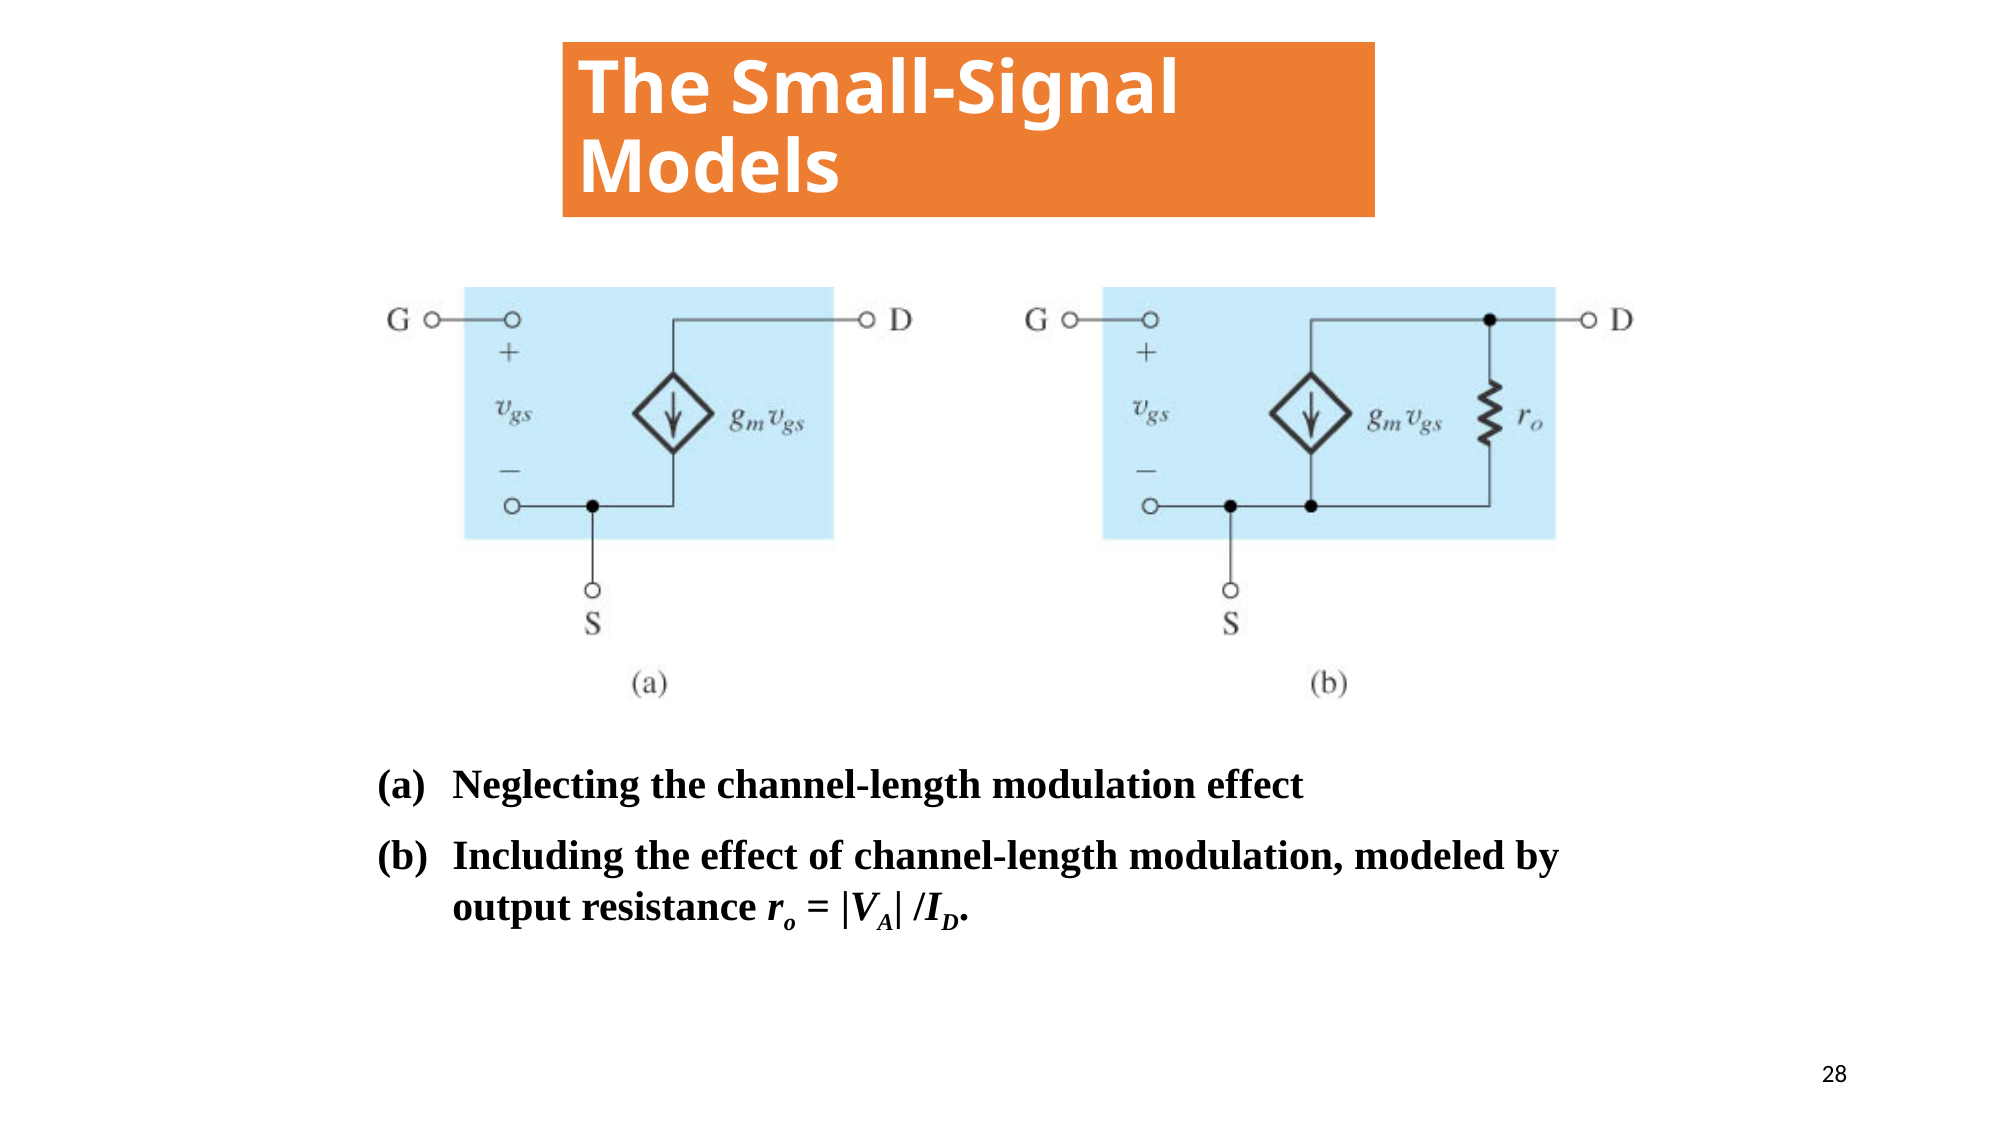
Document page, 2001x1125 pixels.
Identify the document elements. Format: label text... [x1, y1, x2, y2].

title The Small-Signal Models [562, 42, 1375, 218]
picture [387, 287, 913, 700]
text_box Neglecting the channel-length modulation effect Including the effect of channel-length modulation, modeled by output resistance ro = |VA| /ID. [362, 749, 1588, 943]
picture [1024, 287, 1634, 700]
slide_number 28 [1412, 1042, 1863, 1103]
